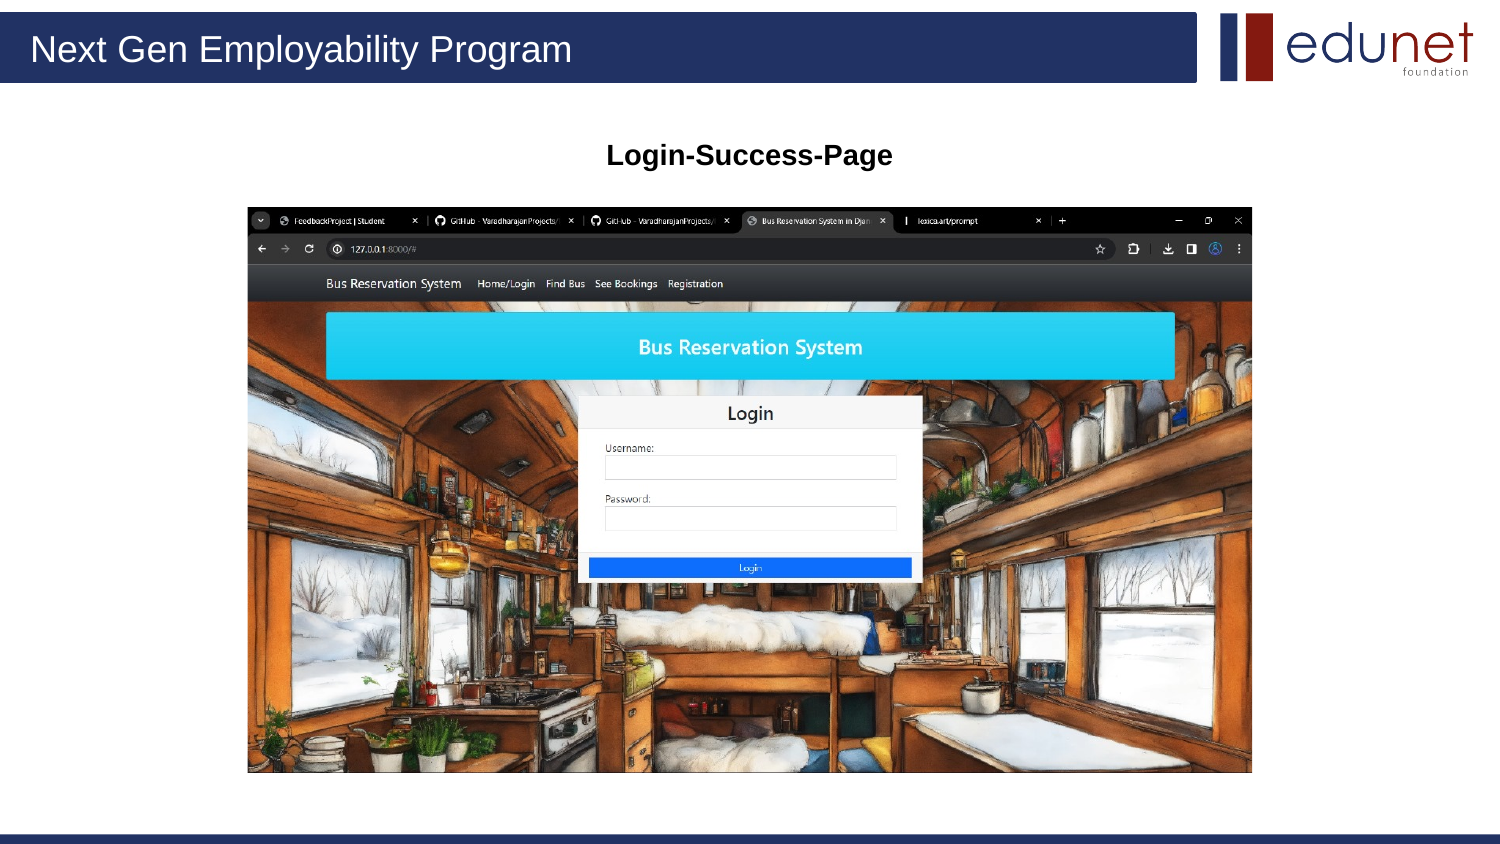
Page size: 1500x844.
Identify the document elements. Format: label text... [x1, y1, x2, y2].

picture [1279, 14, 1482, 83]
picture [247, 207, 1253, 773]
title Login-Success-Page [103, 98, 1397, 208]
